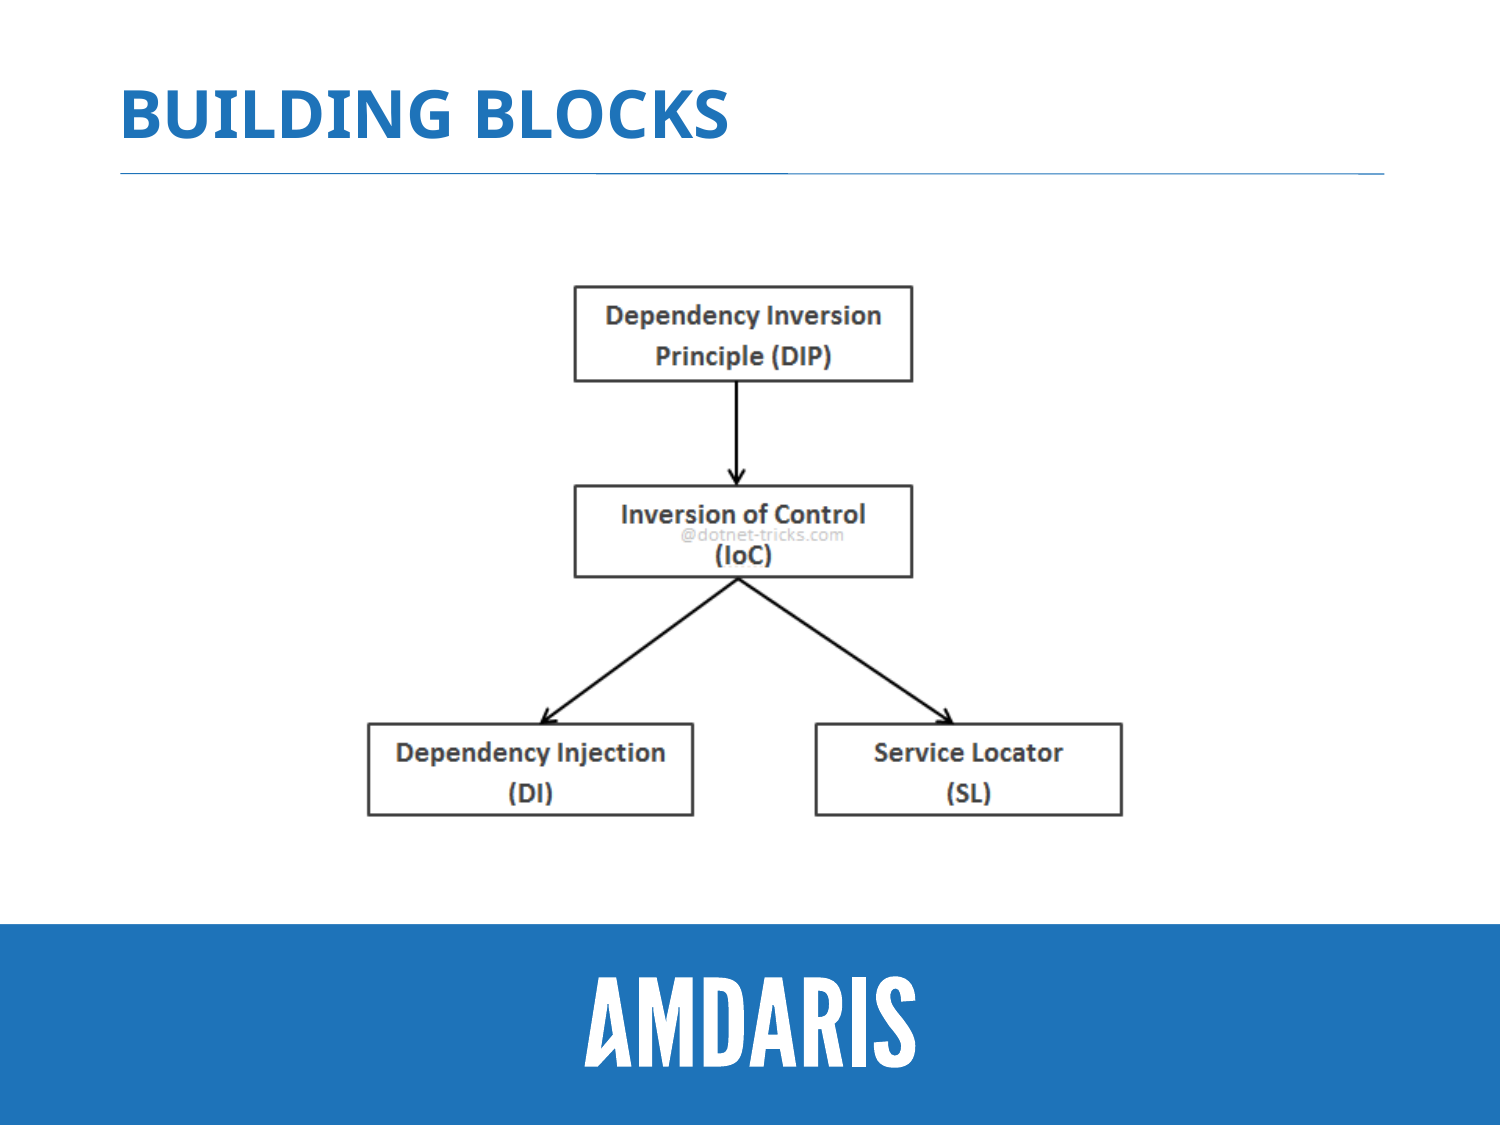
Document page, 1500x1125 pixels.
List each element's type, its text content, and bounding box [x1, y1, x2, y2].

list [347, 259, 1153, 856]
title Building Blocks [103, 59, 1397, 175]
